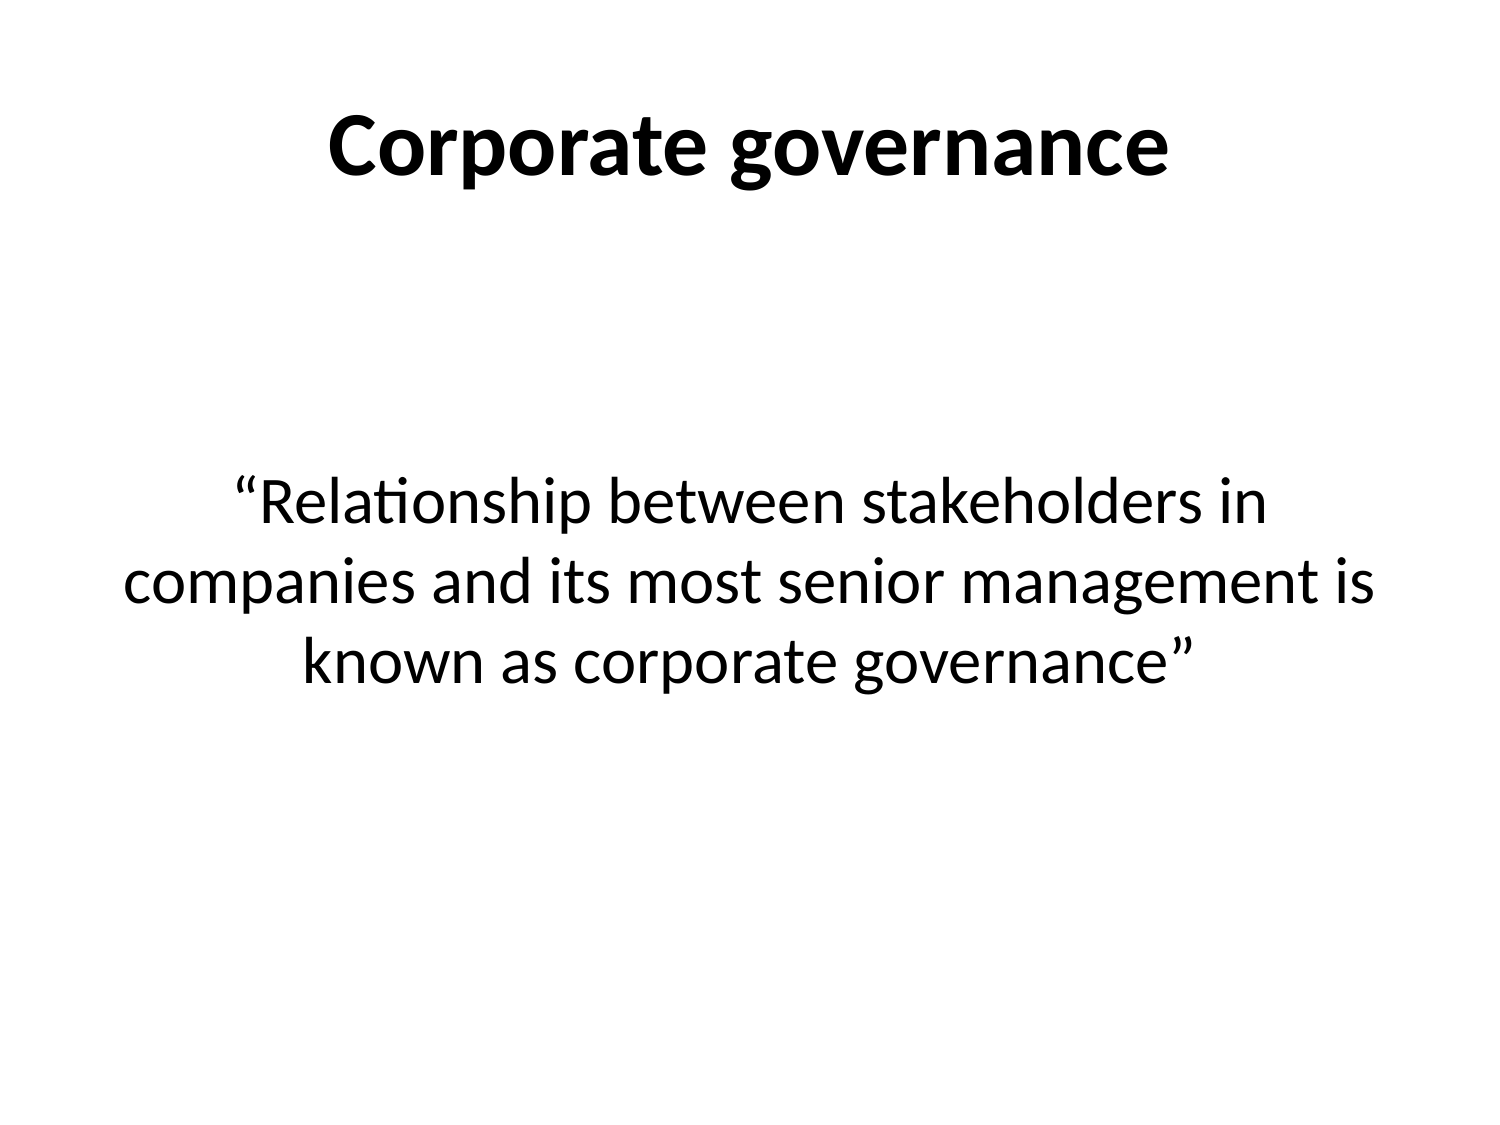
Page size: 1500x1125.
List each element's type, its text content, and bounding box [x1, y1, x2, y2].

list “Relationship between stakeholders in companies and its most senior management is known as corporate governance” [75, 262, 1425, 1005]
title Corporate governance [75, 45, 1425, 233]
